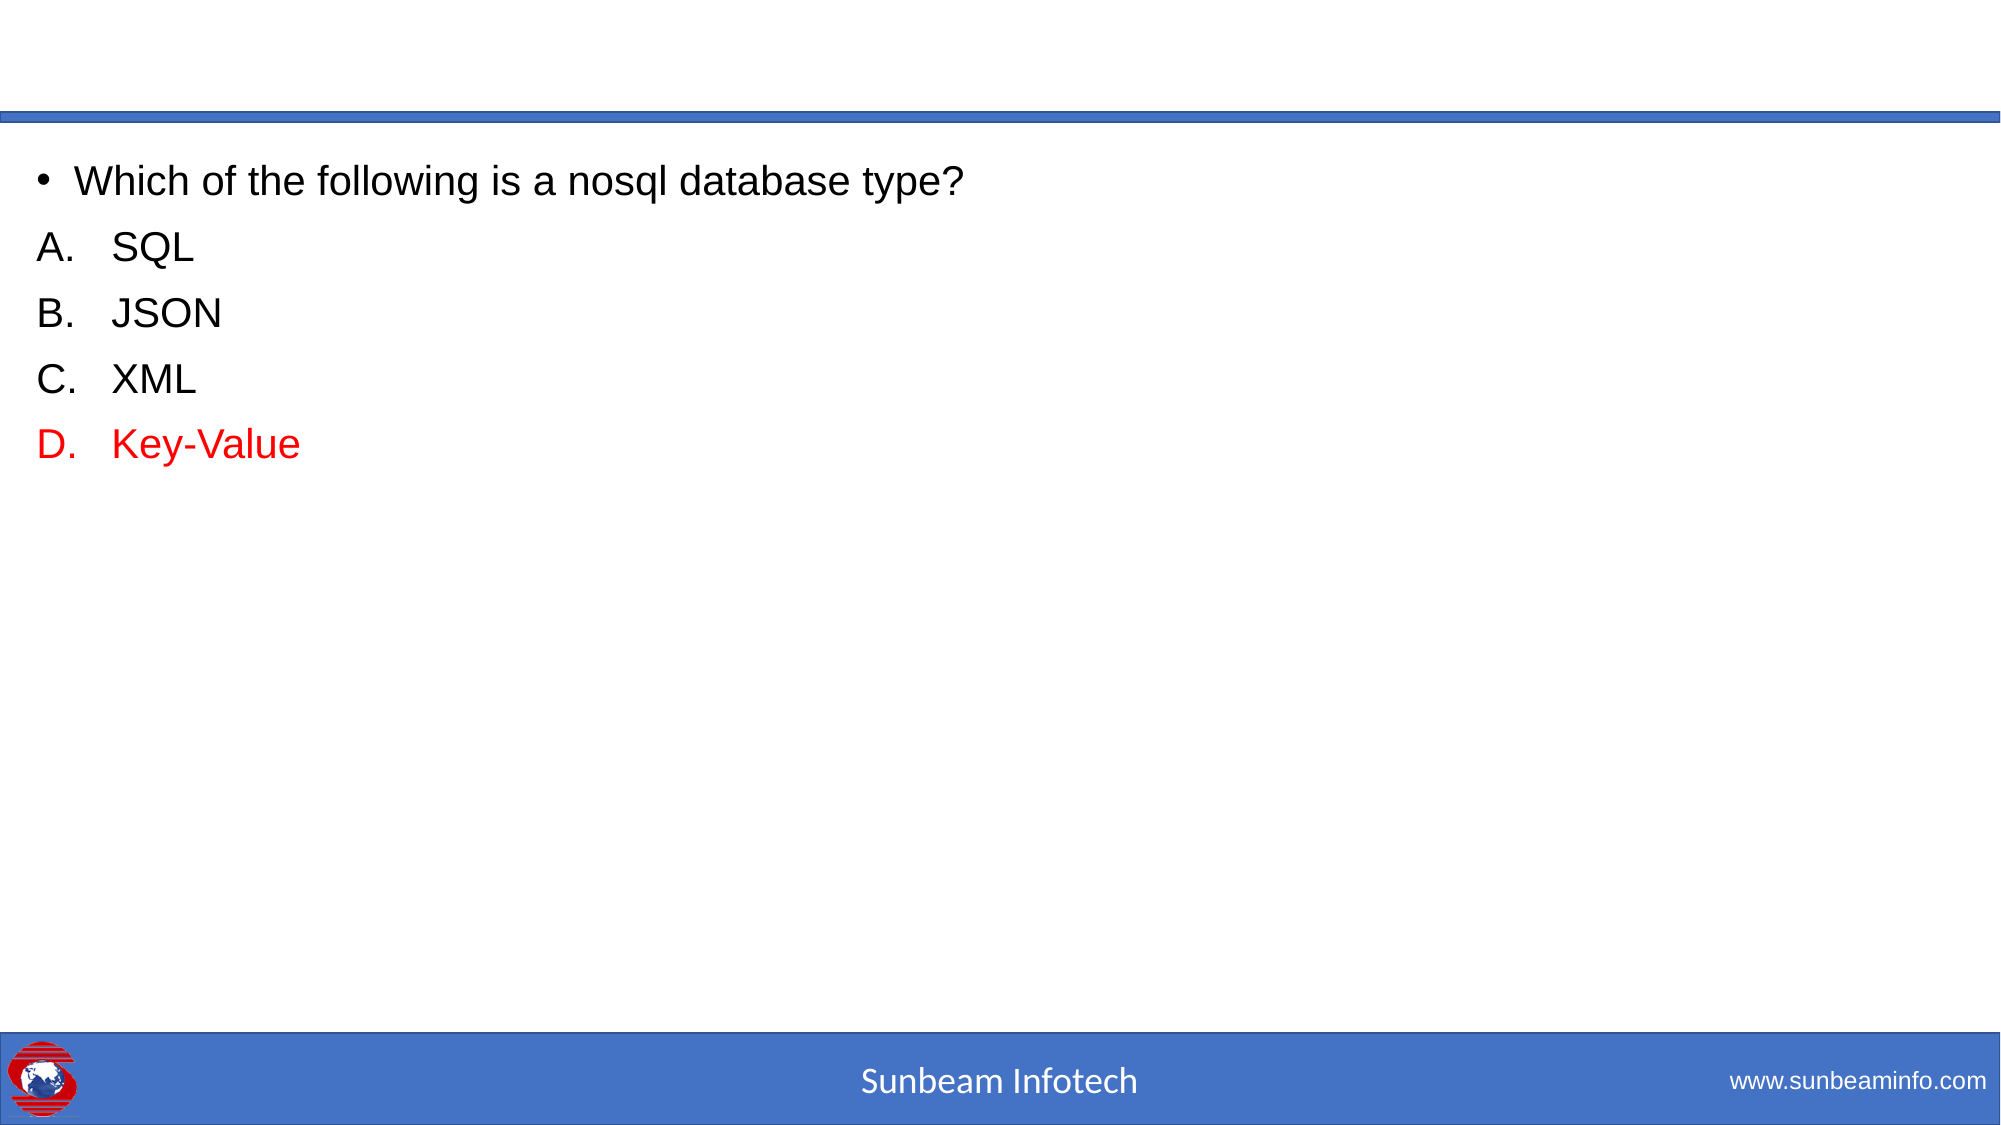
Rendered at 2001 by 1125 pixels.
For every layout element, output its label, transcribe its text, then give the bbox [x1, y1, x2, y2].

picture [1, 1036, 82, 1117]
list Which of the following is a nosql database type? SQL JSON XML Key-Value [21, 152, 1982, 1001]
